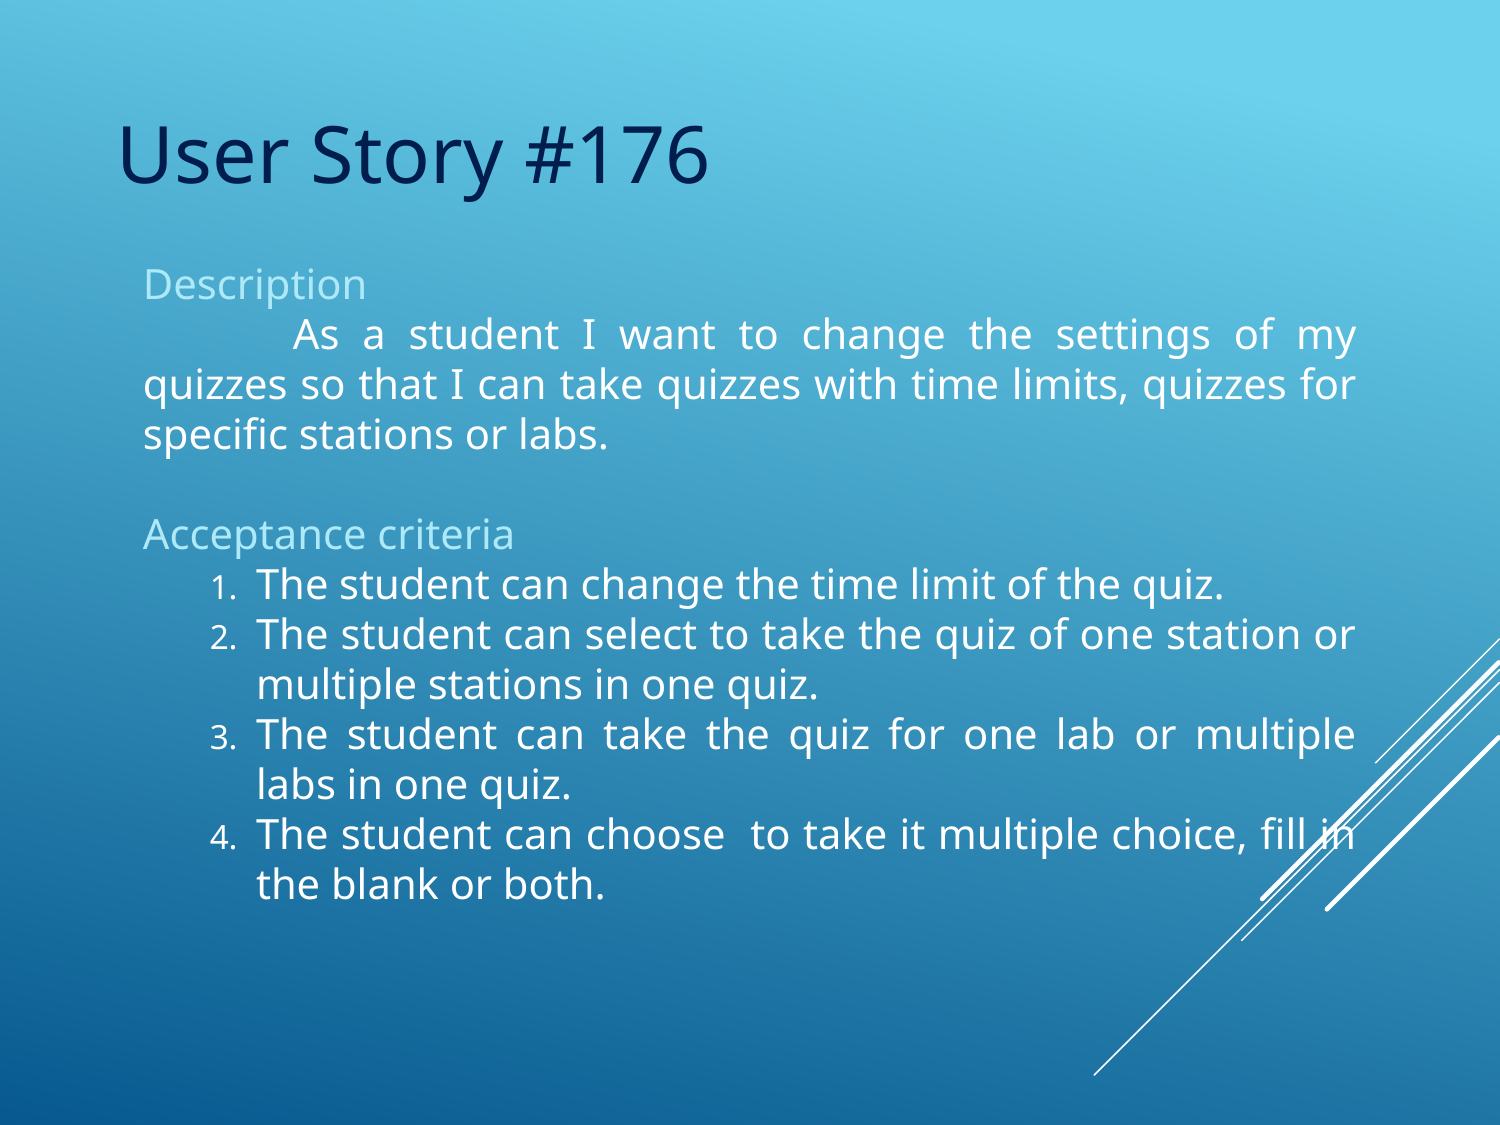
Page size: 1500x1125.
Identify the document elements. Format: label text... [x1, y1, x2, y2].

title User Story #176 [101, 91, 1177, 207]
list Description As a student I want to change the settings of my quizzes so that I can take quizzes with time limits, quizzes for specific stations or labs. Acceptance criteria The student can change the time limit of the quiz. The student can select to take the quiz of one station or multiple stations in one quiz. The student can take the quiz for one lab or multiple labs in one quiz. The student can choose to take it multiple choice, fill in the blank or both. [127, 249, 1372, 1086]
